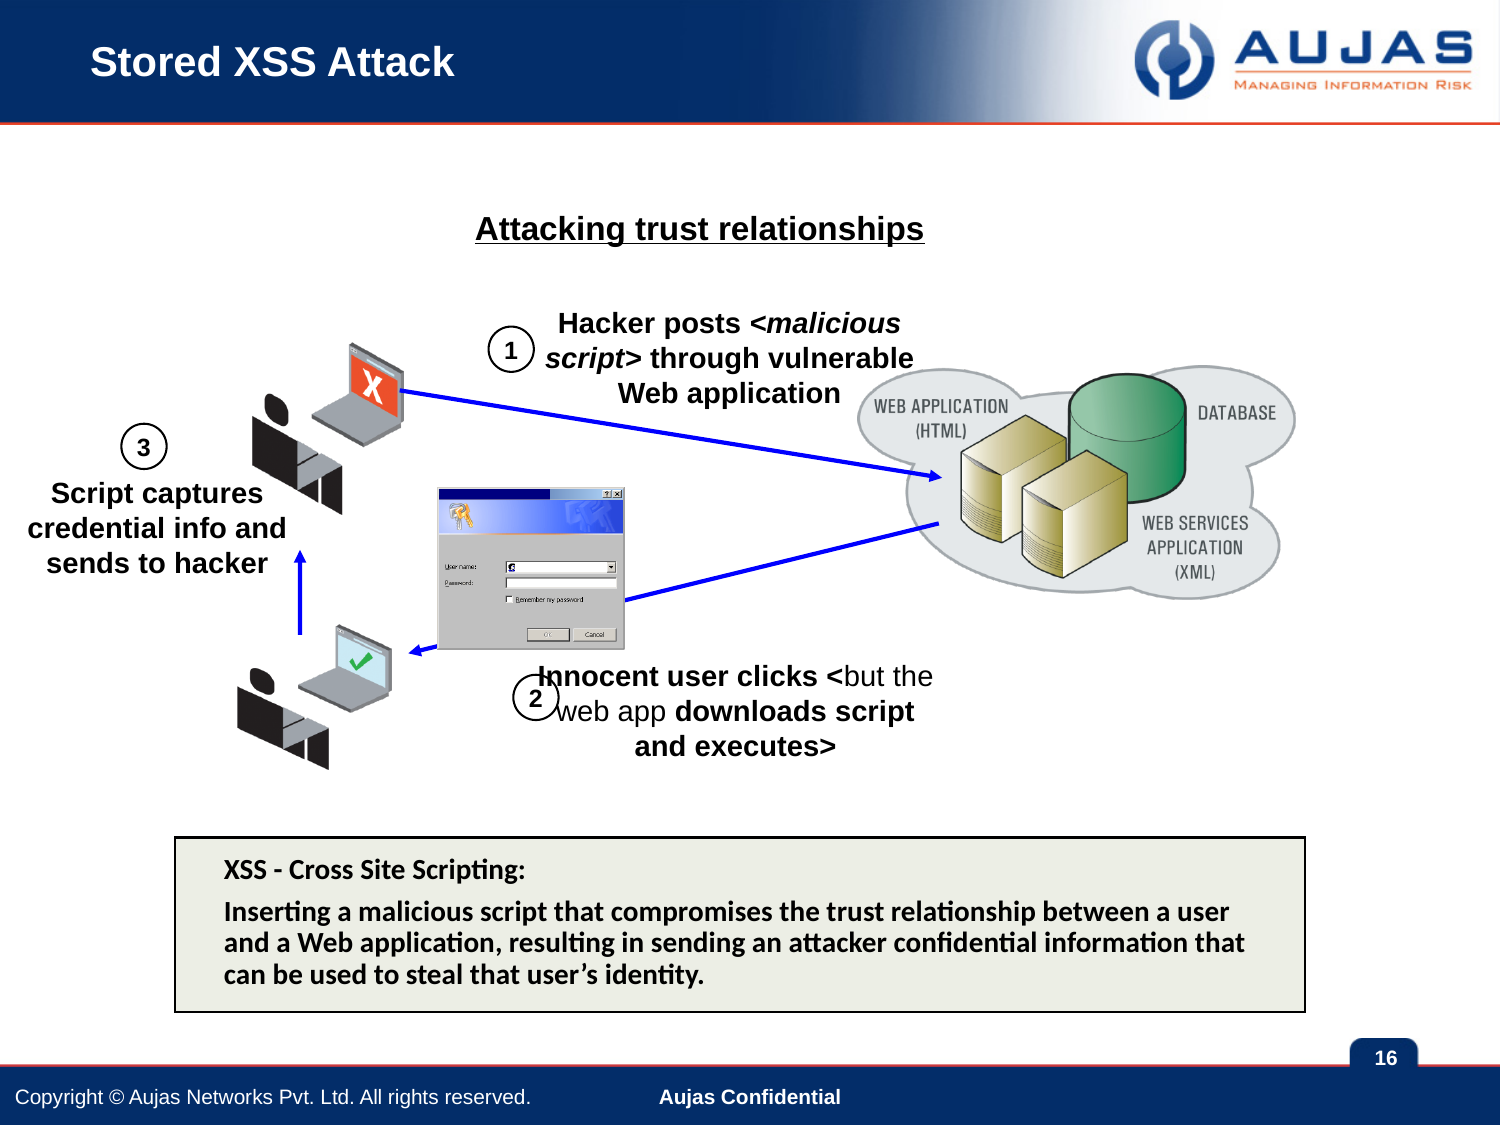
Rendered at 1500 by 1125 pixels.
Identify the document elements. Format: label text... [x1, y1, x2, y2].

footer Aujas Confidential [512, 1066, 988, 1125]
picture [237, 624, 393, 770]
text_box Attacking trust relationships [362, 199, 1038, 255]
title Stored XSS Attack [74, 3, 1076, 117]
slide_number 16 [1062, 1027, 1413, 1087]
picture [0, 1038, 1500, 1125]
picture [0, 0, 1500, 125]
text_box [174, 837, 1306, 1013]
text_box [408, 644, 432, 657]
picture [437, 487, 626, 650]
picture [857, 365, 1296, 601]
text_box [513, 648, 949, 771]
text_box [488, 295, 952, 418]
picture [252, 341, 405, 515]
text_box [0, 423, 315, 588]
